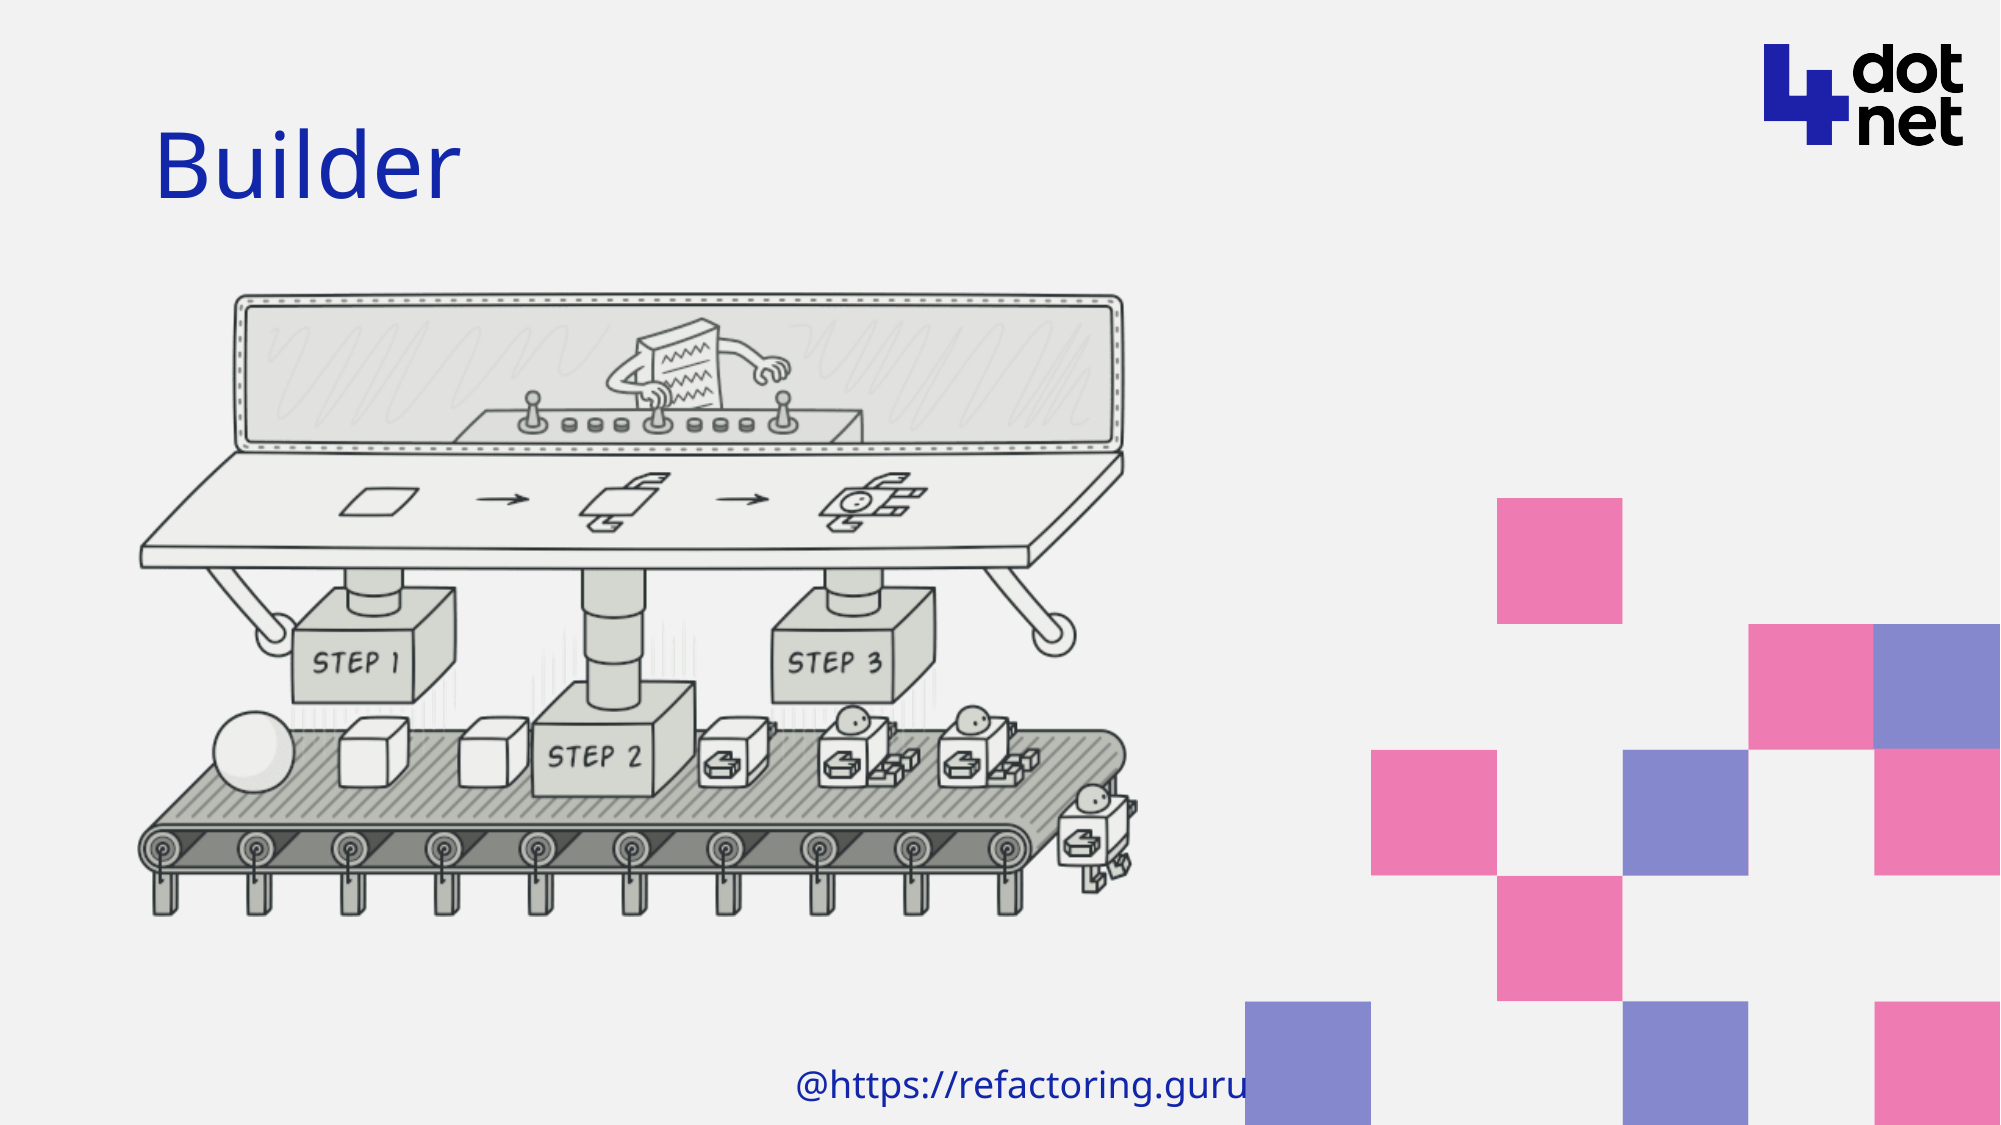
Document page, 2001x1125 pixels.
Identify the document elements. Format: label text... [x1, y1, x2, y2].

picture [1764, 44, 1963, 146]
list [137, 291, 1138, 917]
text_box @https://refactoring.guru [780, 1054, 1264, 1114]
title Builder [137, 59, 1863, 278]
